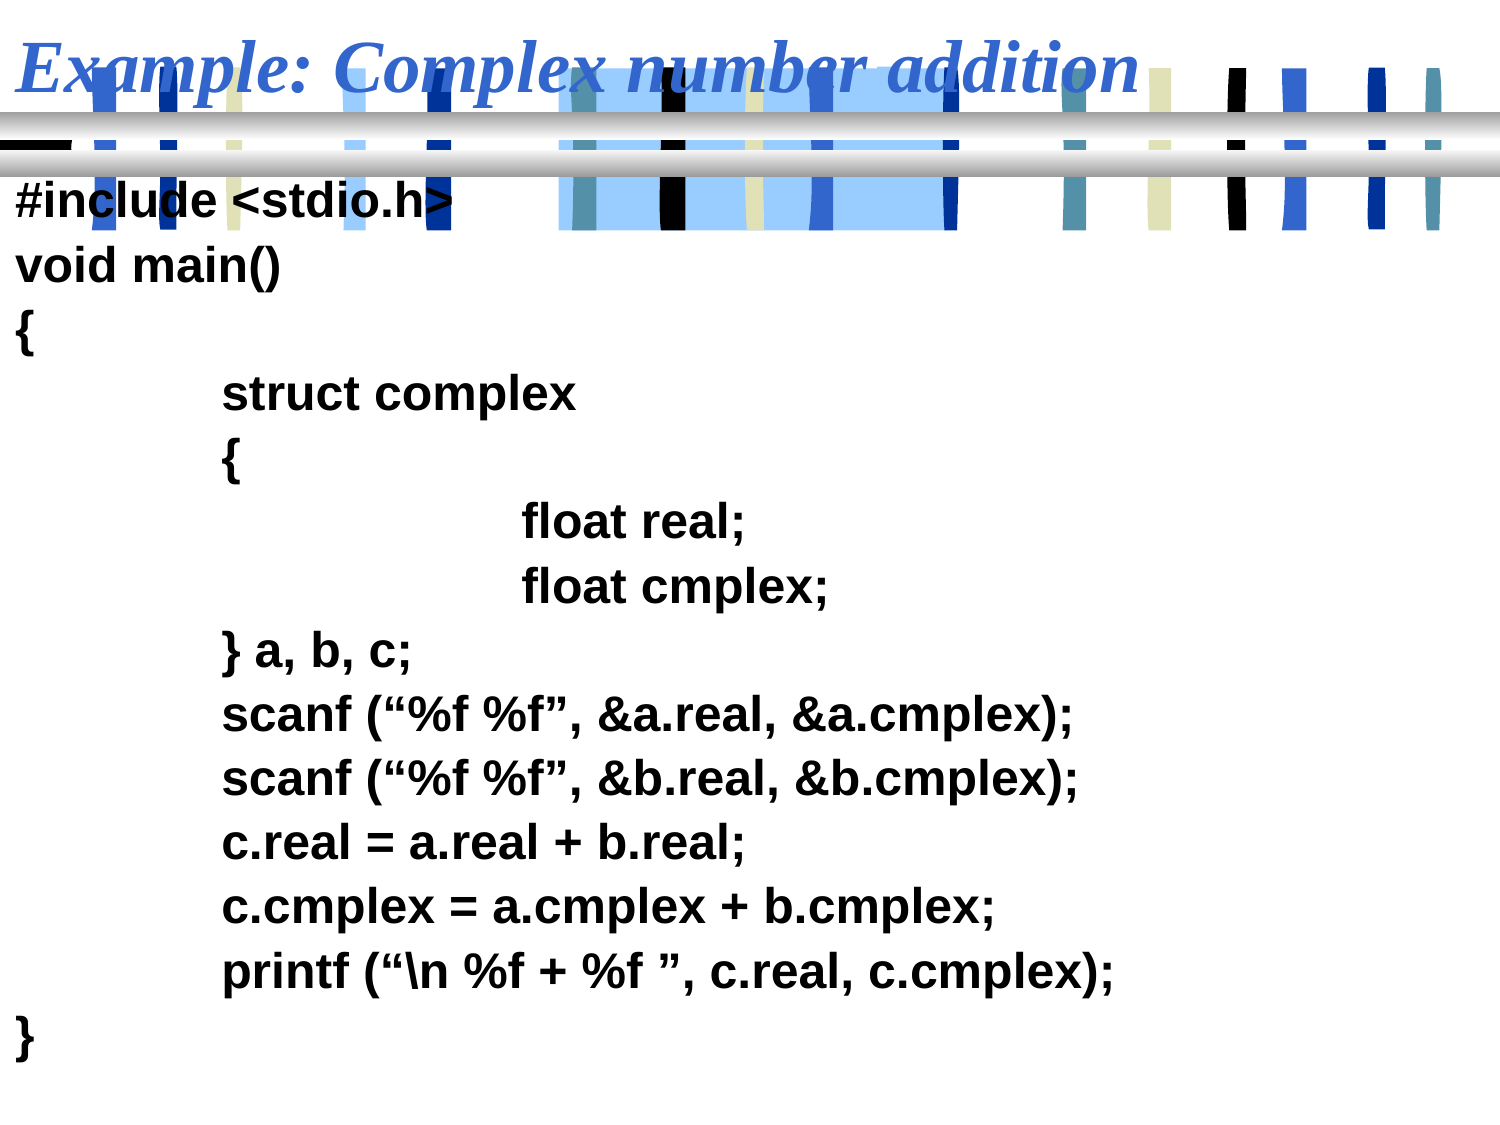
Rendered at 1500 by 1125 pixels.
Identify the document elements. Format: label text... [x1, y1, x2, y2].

list #include <stdio.h> void main() { struct complex { float real; float cmplex; } a, b, c; scanf (“%f %f”, &a.real, &a.cmplex); scanf (“%f %f”, &b.real, &b.cmplex); c.real = a.real + b.real; c.cmplex = a.cmplex + b.cmplex; printf (“\n %f + %f ”, c.real, c.cmplex); } [0, 160, 1438, 1088]
title Example: Complex number addition [0, 0, 1495, 125]
